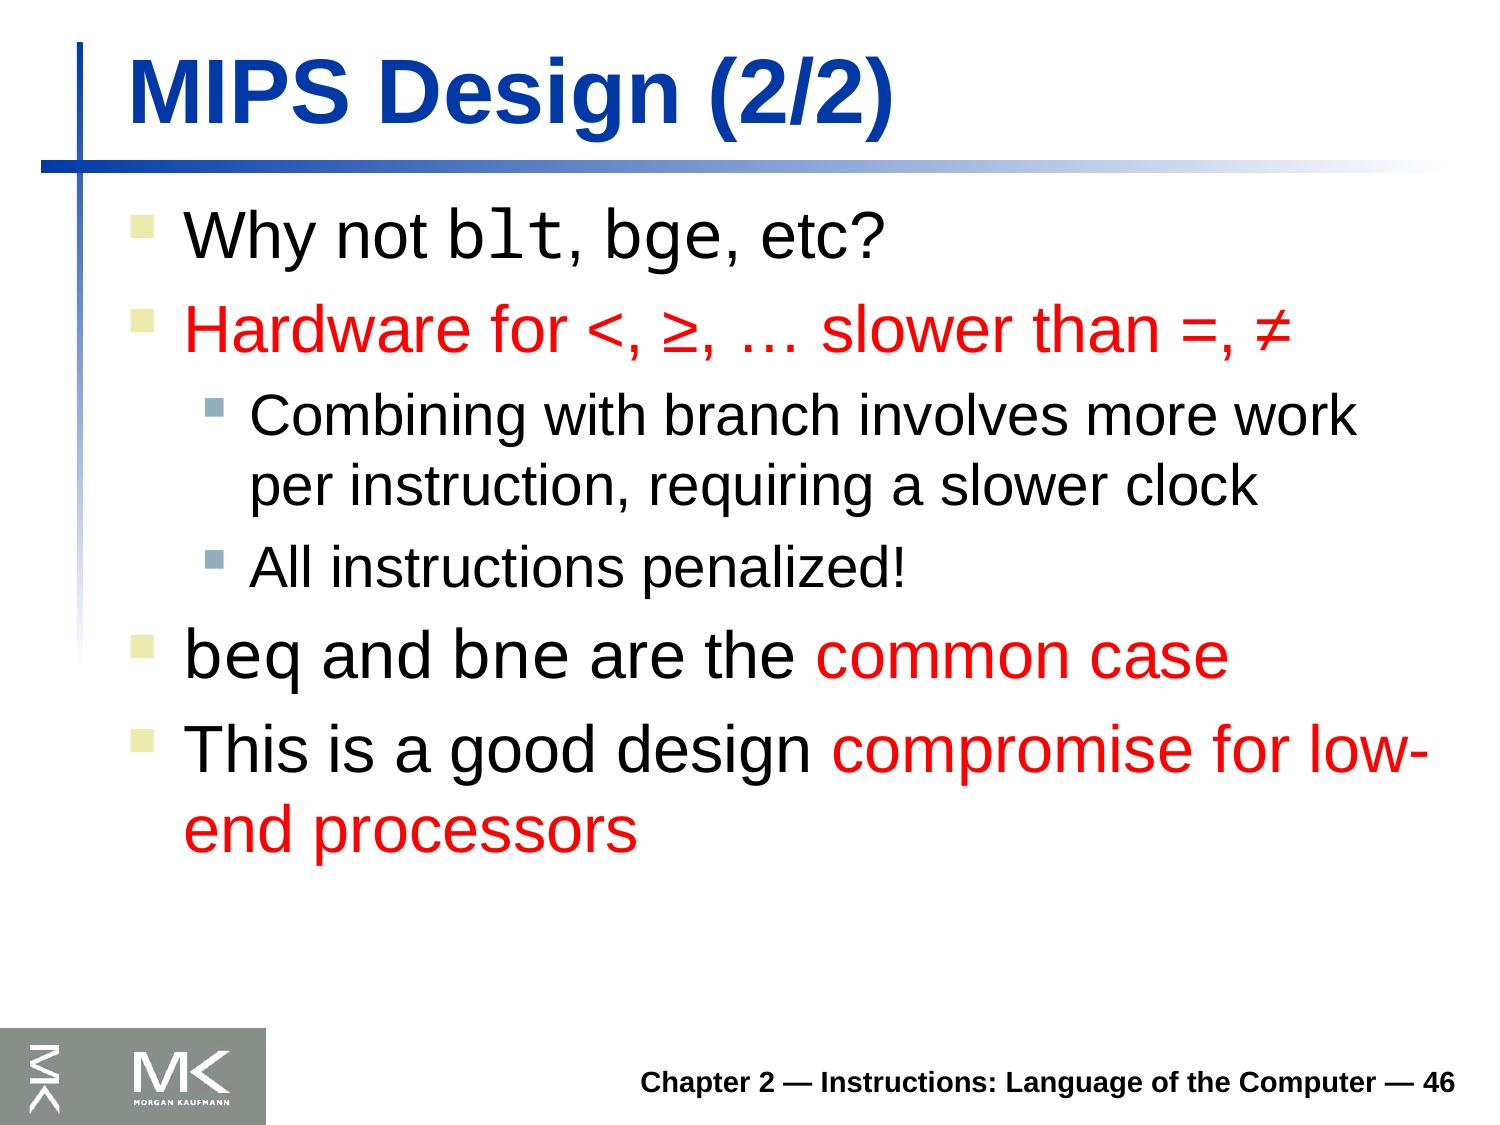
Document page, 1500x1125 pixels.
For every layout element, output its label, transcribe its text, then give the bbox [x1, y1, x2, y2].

picture [0, 1028, 266, 1125]
list Why not blt, bge, etc? Hardware for <, ≥, … slower than =, ≠ Combining with branch involves more work per instruction, requiring a slower clock All instructions penalized! beq and bne are the common case This is a good design compromise for low-end processors [112, 184, 1469, 1024]
footer Chapter 2 — Instructions: Language of the Computer — 46 [277, 1046, 1471, 1106]
title MIPS Design (2/2) [112, 23, 1468, 149]
